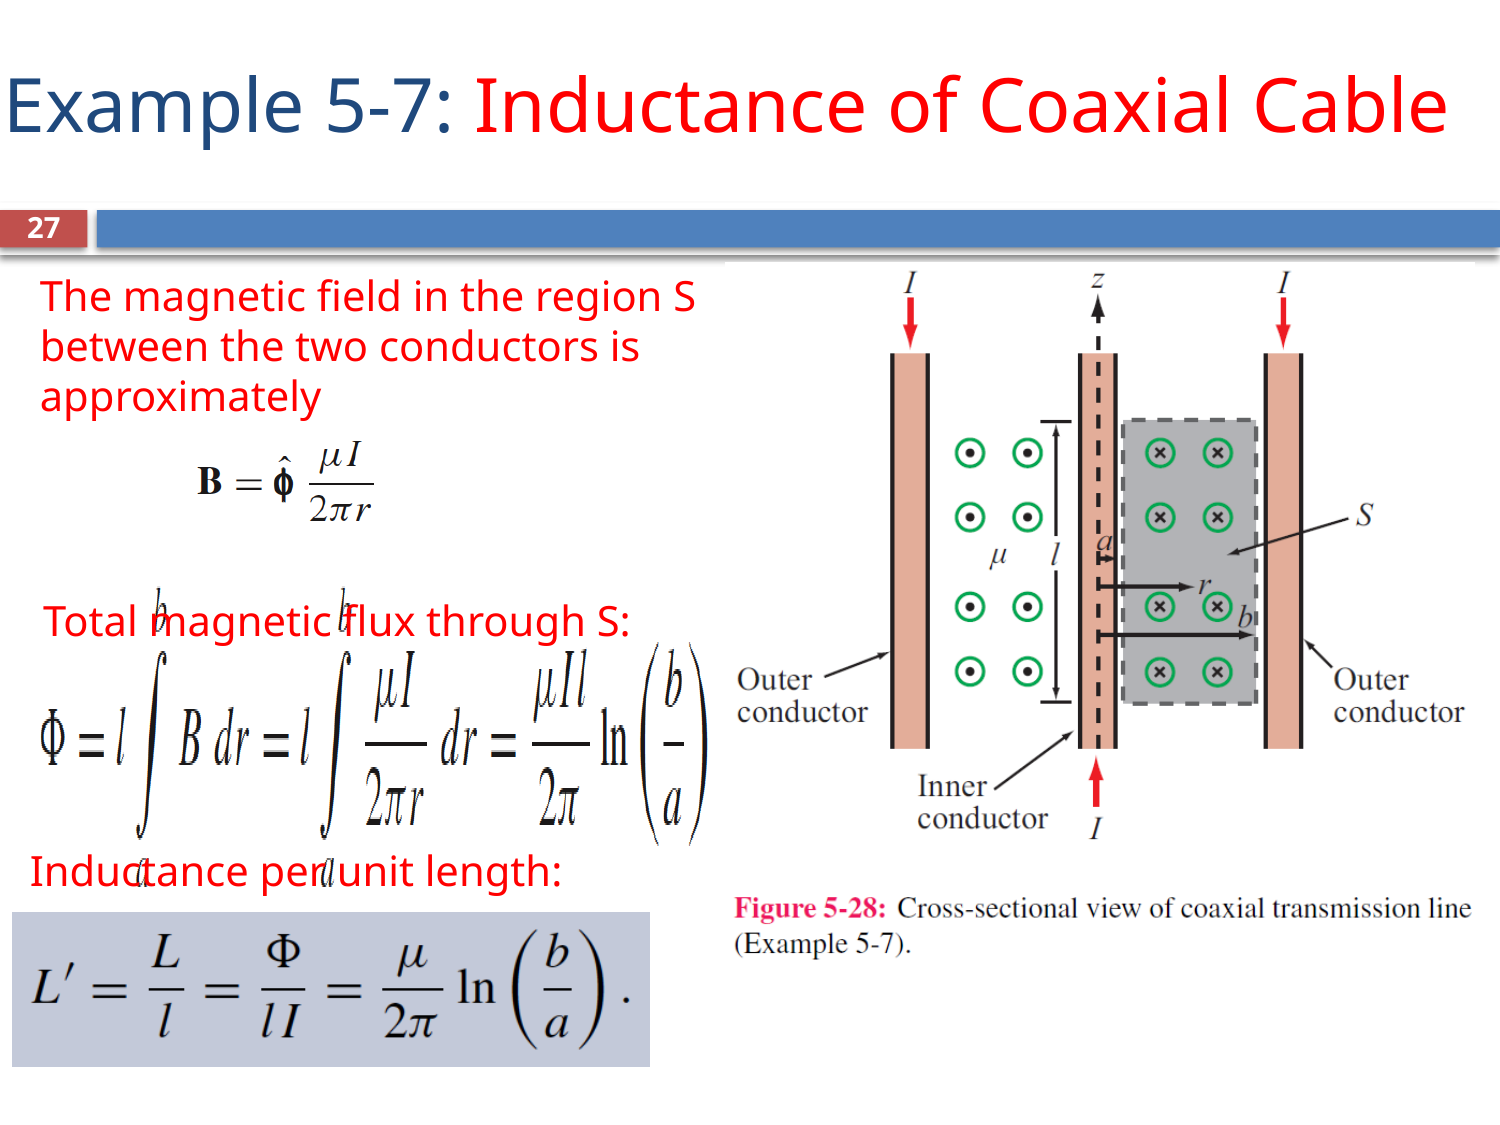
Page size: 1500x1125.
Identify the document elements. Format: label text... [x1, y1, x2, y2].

picture [12, 912, 651, 1067]
text_box The magnetic field in the region S between the two conductors is approximately [24, 262, 723, 428]
text_box Example 5-7: Inductance of Coaxial Cable [0, 49, 1485, 155]
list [24, 537, 717, 920]
picture [724, 262, 1476, 966]
slide_number 27 [0, 208, 88, 249]
picture [162, 424, 388, 535]
